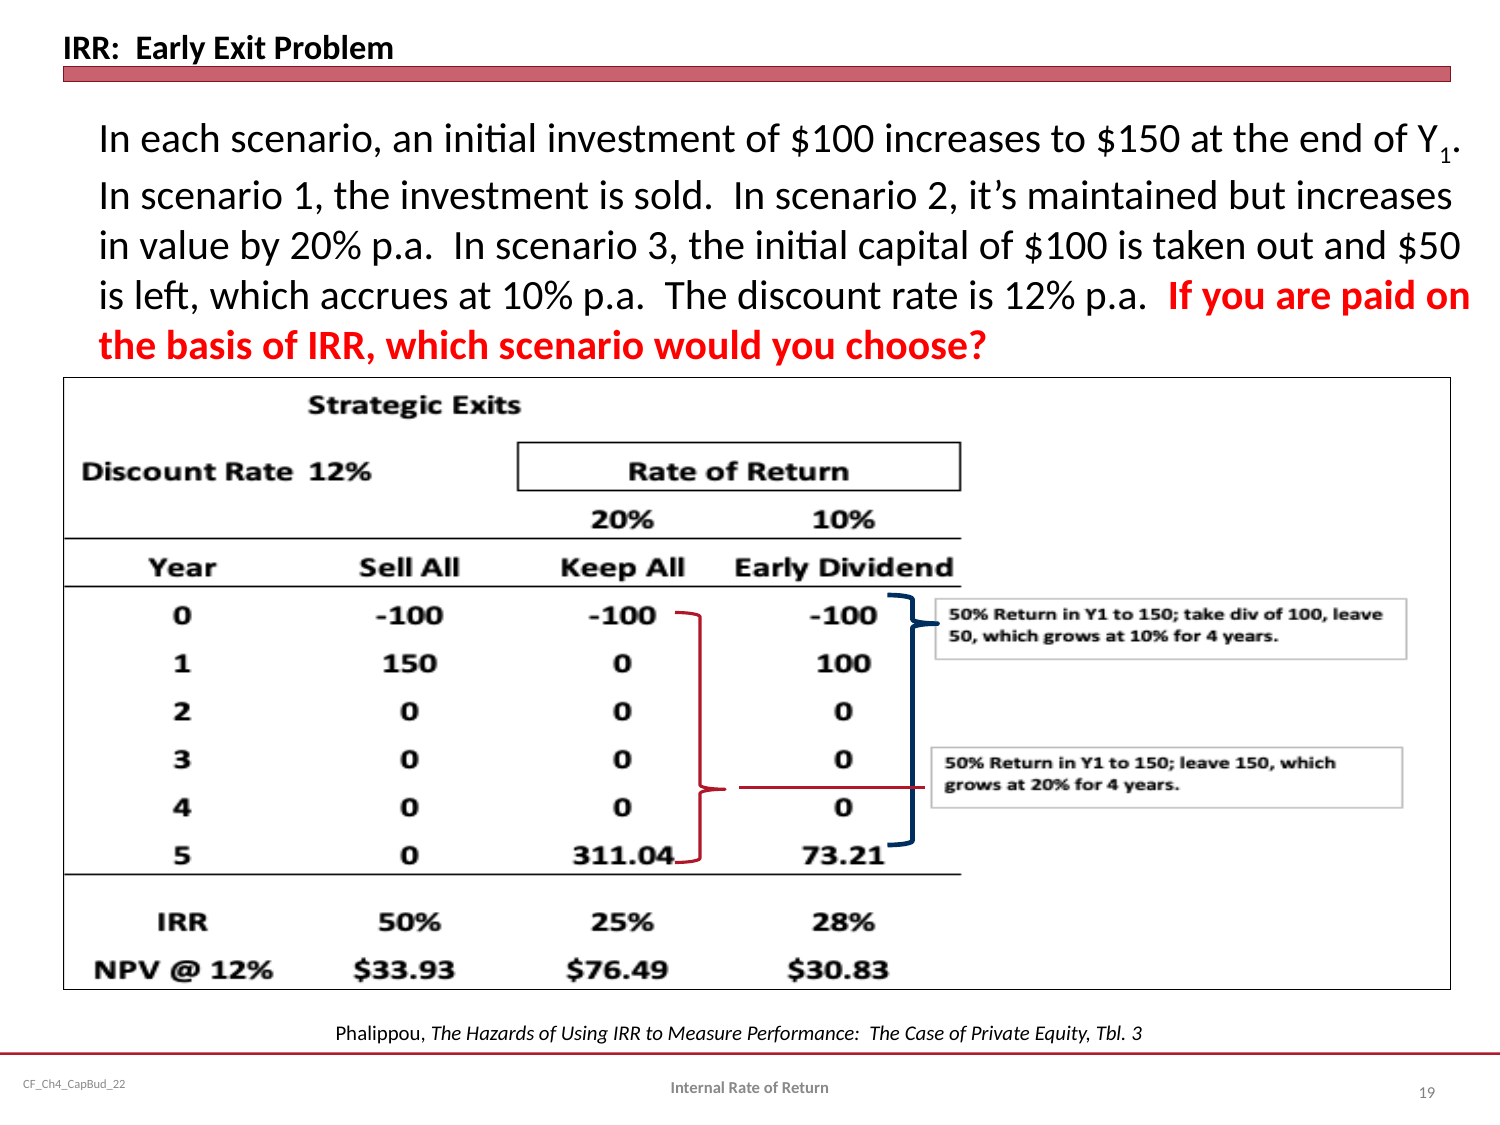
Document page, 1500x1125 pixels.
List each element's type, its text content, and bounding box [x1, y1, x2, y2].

text_box In each scenario, an initial investment of $100 increases to $150 at the end of Y1. In scenario 1, the investment is sold. In scenario 2, it’s maintained but increases in value by 20% p.a. In scenario 3, the initial capital of $100 is taken out and $50 is left, which accrues at 10% p.a. The discount rate is 12% p.a. If you are paid on the basis of IRR, which scenario would you choose? [83, 103, 1497, 376]
footer Internal Rate of Return [512, 1056, 988, 1117]
picture [62, 376, 1451, 990]
title IRR: Early Exit Problem [62, 6, 1451, 67]
slide_number 19 [1375, 1061, 1451, 1122]
text_box Phalippou, The Hazards of Using IRR to Measure Performance: The Case of Private Equity, Tbl. 3 [320, 1012, 1157, 1053]
